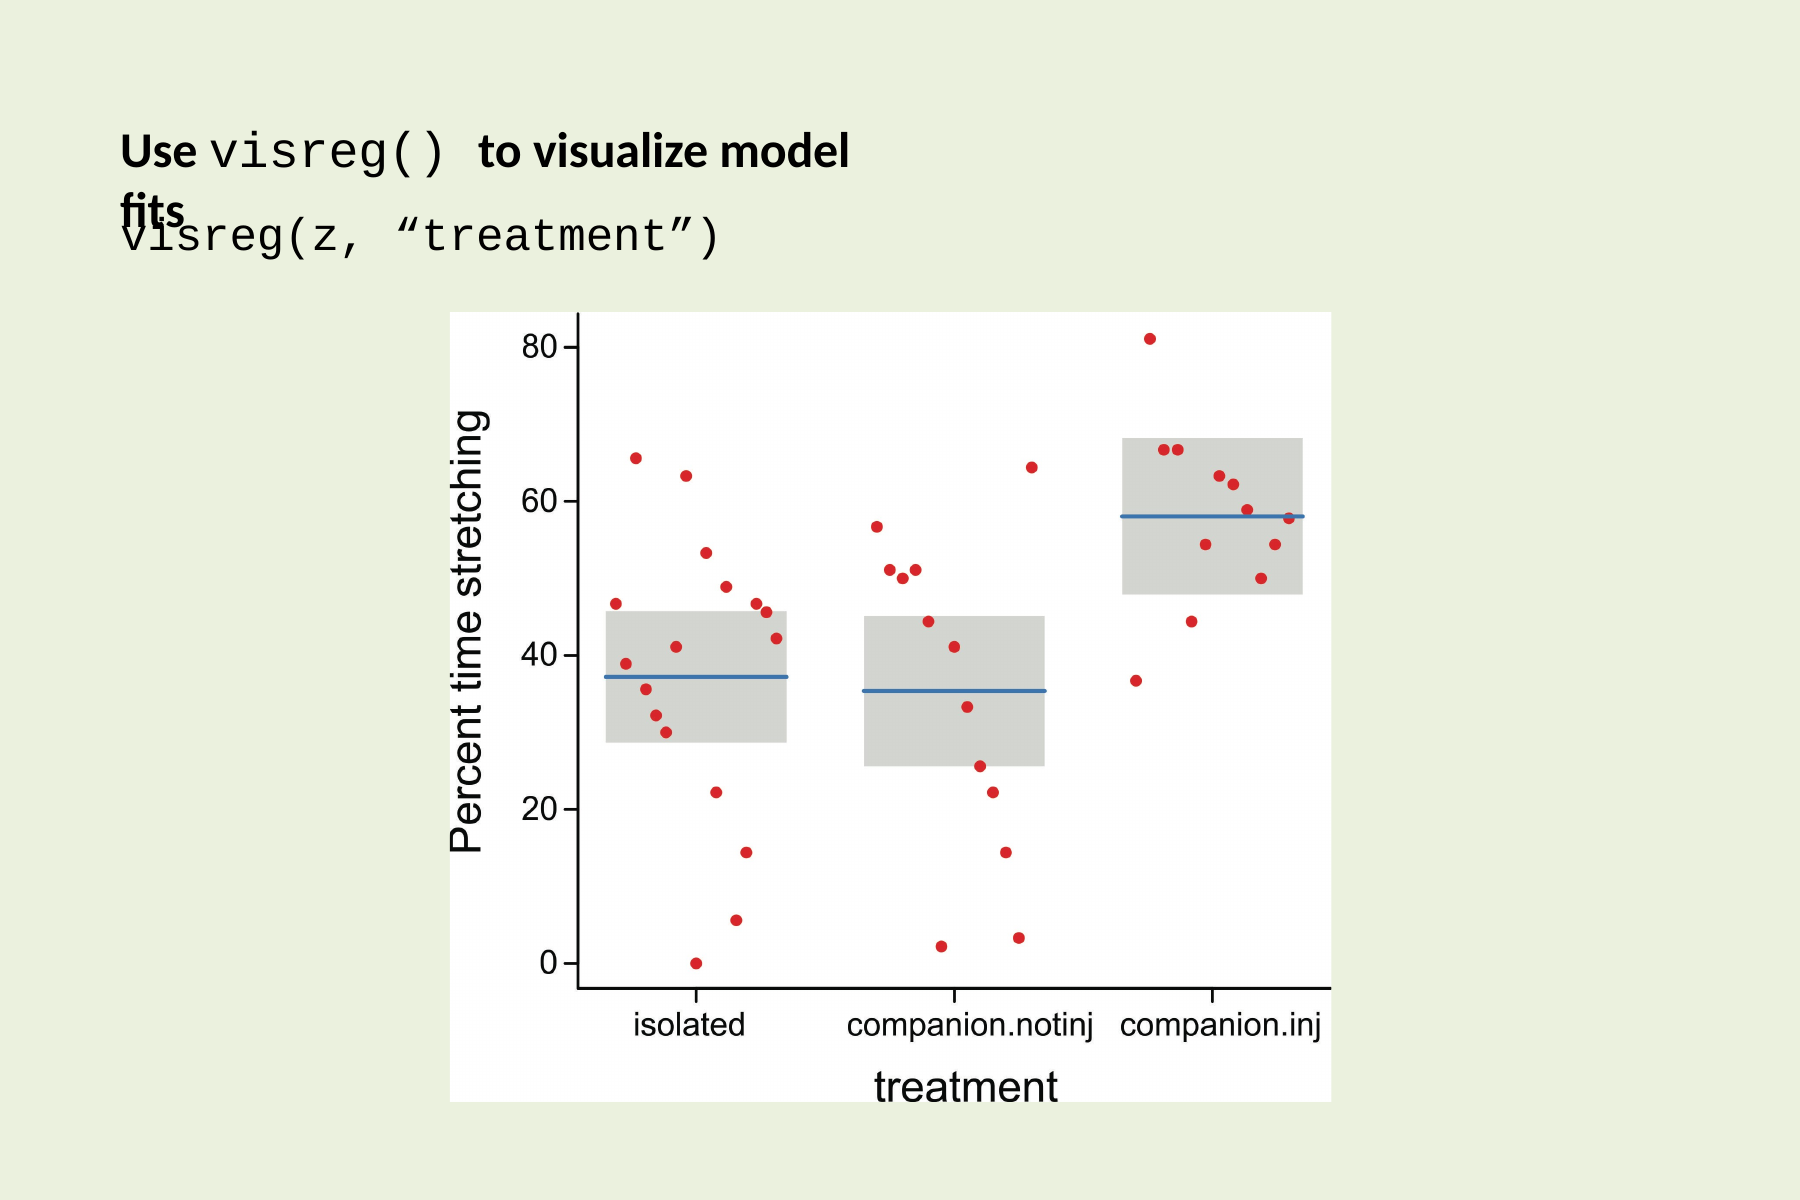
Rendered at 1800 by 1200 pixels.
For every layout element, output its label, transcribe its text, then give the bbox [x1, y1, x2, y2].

text_box visreg(z, “treatment”) [117, 202, 728, 260]
text_box Use visreg() to visualize model fits [117, 115, 916, 238]
text_box [449, 312, 1332, 1102]
